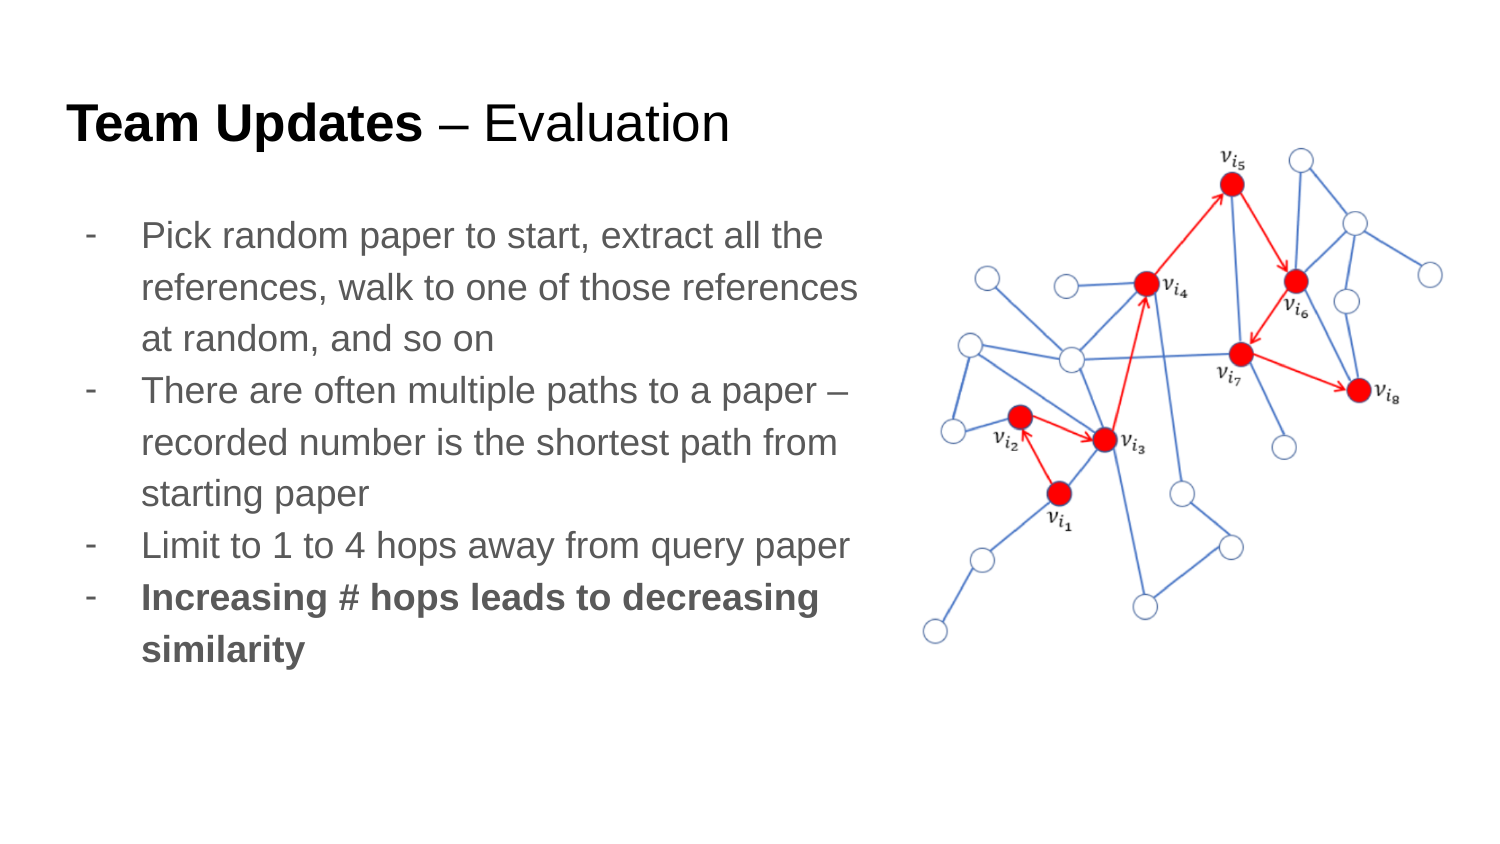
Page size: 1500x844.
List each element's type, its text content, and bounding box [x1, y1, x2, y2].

title Team Updates – Evaluation [51, 72, 1449, 167]
picture [915, 143, 1450, 651]
list Pick random paper to start, extract all the references, walk to one of those references at random, and so on There are often multiple paths to a paper – recorded number is the shortest path from starting paper Limit to 1 to 4 hops away from query paper Increasing # hops leads to decreasing similarity [51, 189, 875, 753]
